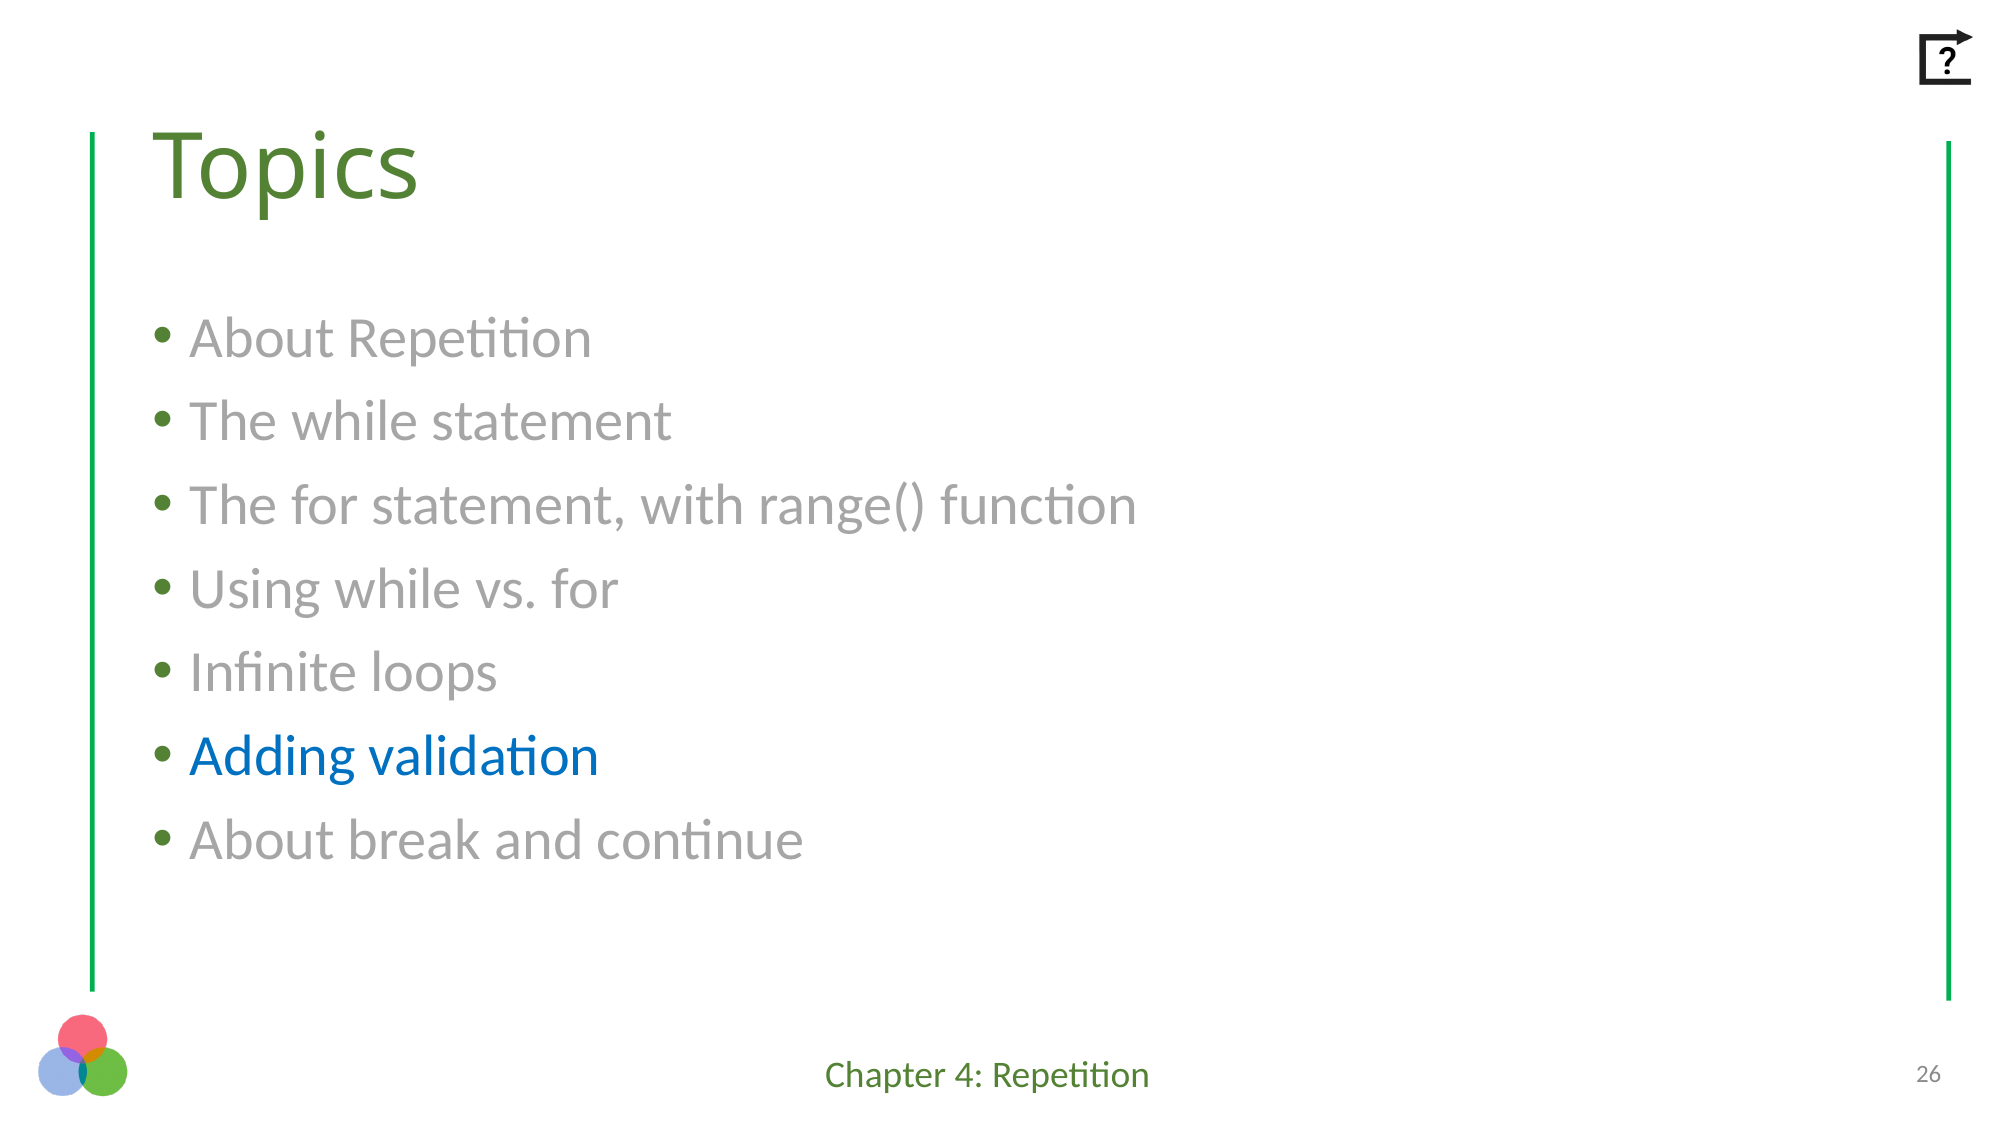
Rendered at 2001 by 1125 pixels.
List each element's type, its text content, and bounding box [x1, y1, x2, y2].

list About Repetition The while statement The for statement, with range() function Using while vs. for Infinite loops Adding validation About break and continue [137, 299, 1863, 1014]
title Topics [137, 59, 1863, 278]
picture [1916, 29, 1973, 85]
slide_number 26 [1506, 1042, 1957, 1103]
picture [34, 1011, 131, 1100]
